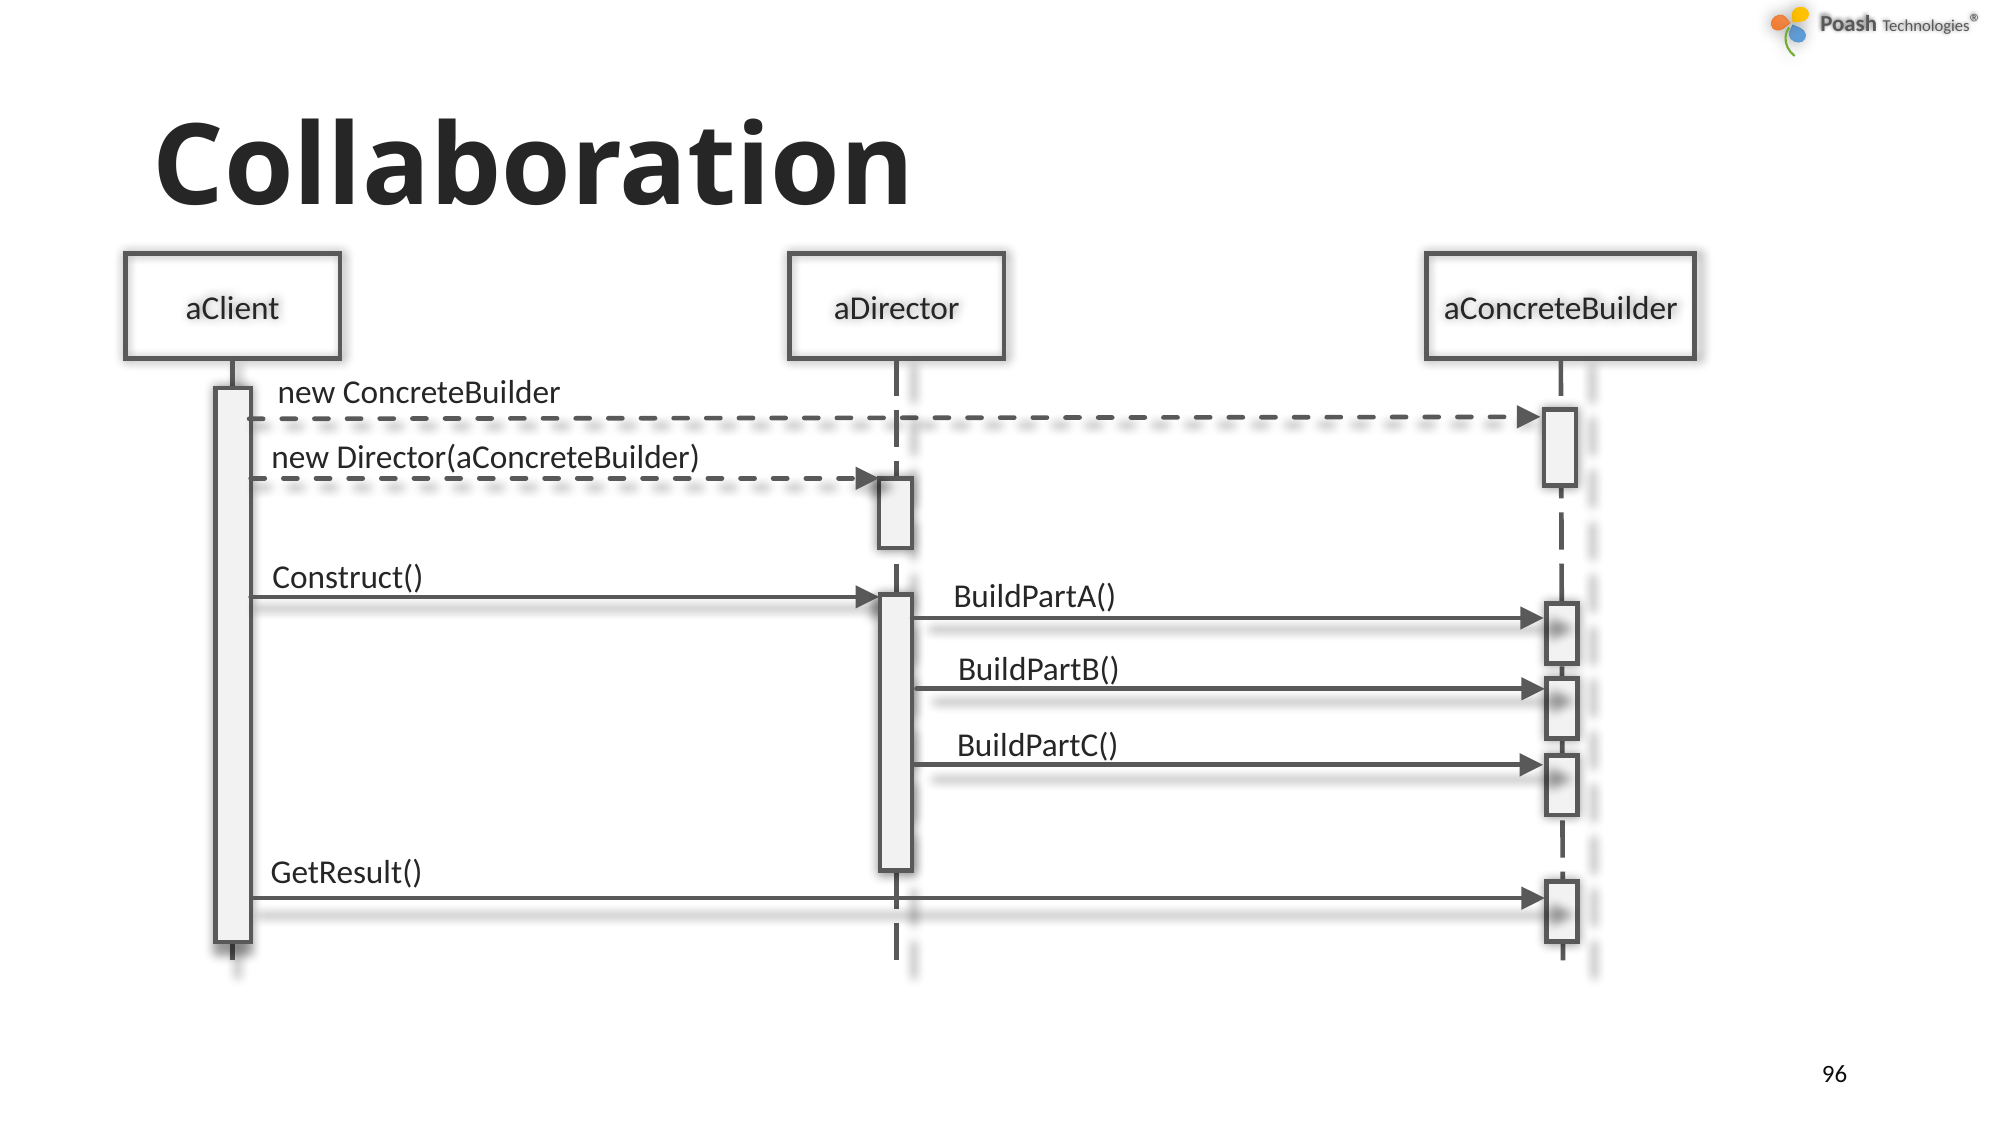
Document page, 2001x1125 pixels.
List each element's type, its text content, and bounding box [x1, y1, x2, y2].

text_box BuildPartB() [1004, 689, 1135, 695]
text_box new Director(aConcreteBuilder) [340, 427, 716, 478]
text_box BuildPartC() [1004, 765, 1134, 771]
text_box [789, 253, 1004, 898]
slide_number 96 [1412, 1042, 1863, 1103]
text_box BuildPartA() [1004, 566, 1132, 617]
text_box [789, 899, 1004, 971]
text_box BuildPartB() [1004, 639, 1135, 688]
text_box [1426, 253, 1695, 971]
text_box Construct() [340, 548, 439, 596]
text_box GetResult() [340, 842, 438, 898]
text_box new ConcreteBuilder [340, 363, 576, 416]
text_box BuildPartC() [1004, 715, 1134, 764]
text_box Construct() [340, 597, 439, 603]
title Collaboration [137, 59, 1863, 278]
text_box new Director(aConcreteBuilder) [340, 479, 716, 483]
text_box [125, 253, 340, 971]
